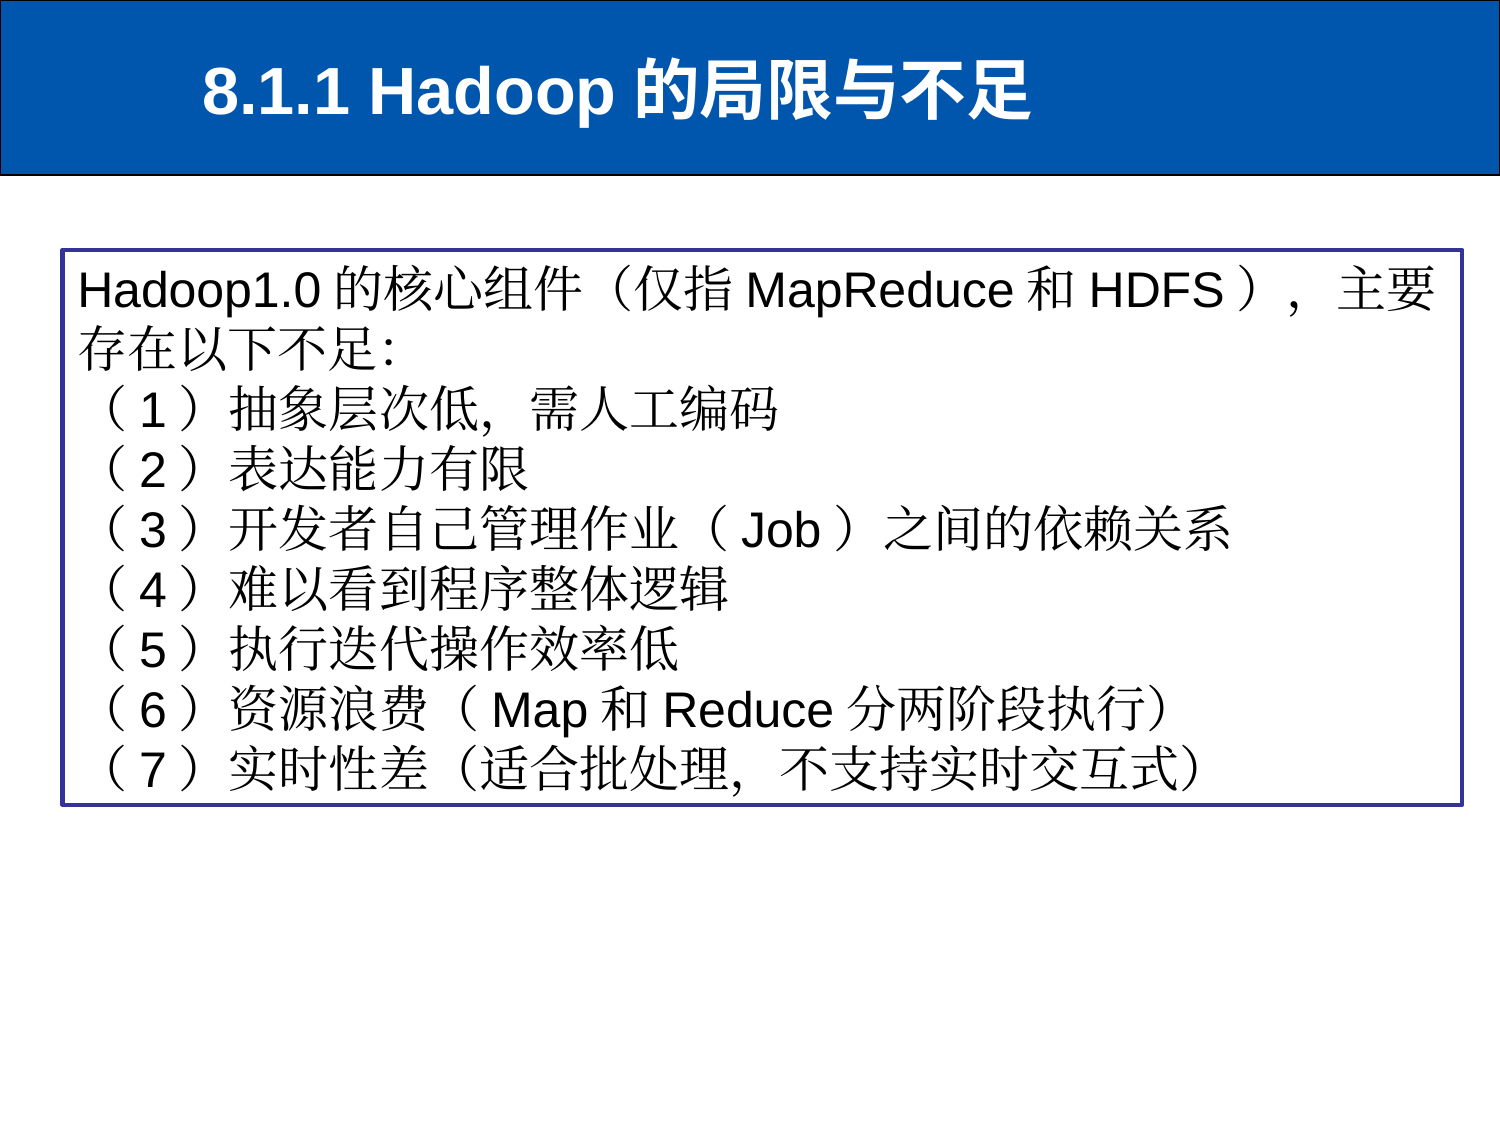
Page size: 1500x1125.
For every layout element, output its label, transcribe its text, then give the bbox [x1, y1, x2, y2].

title 8.1.1 Hadoop的局限与不足 [187, 12, 1500, 163]
text_box Hadoop1.0的核心组件（仅指MapReduce和HDFS），主要存在以下不足： （1）抽象层次低，需人工编码 （2）表达能力有限 （3）开发者自己管理作业（Job）之间的依赖关系 （4）难以看到程序整体逻辑 （5）执行迭代操作效率低 （6）资源浪费（Map和Reduce分两阶段执行） （7）实时性差（适合批处理，不支持实时交互式） [60, 248, 1464, 807]
